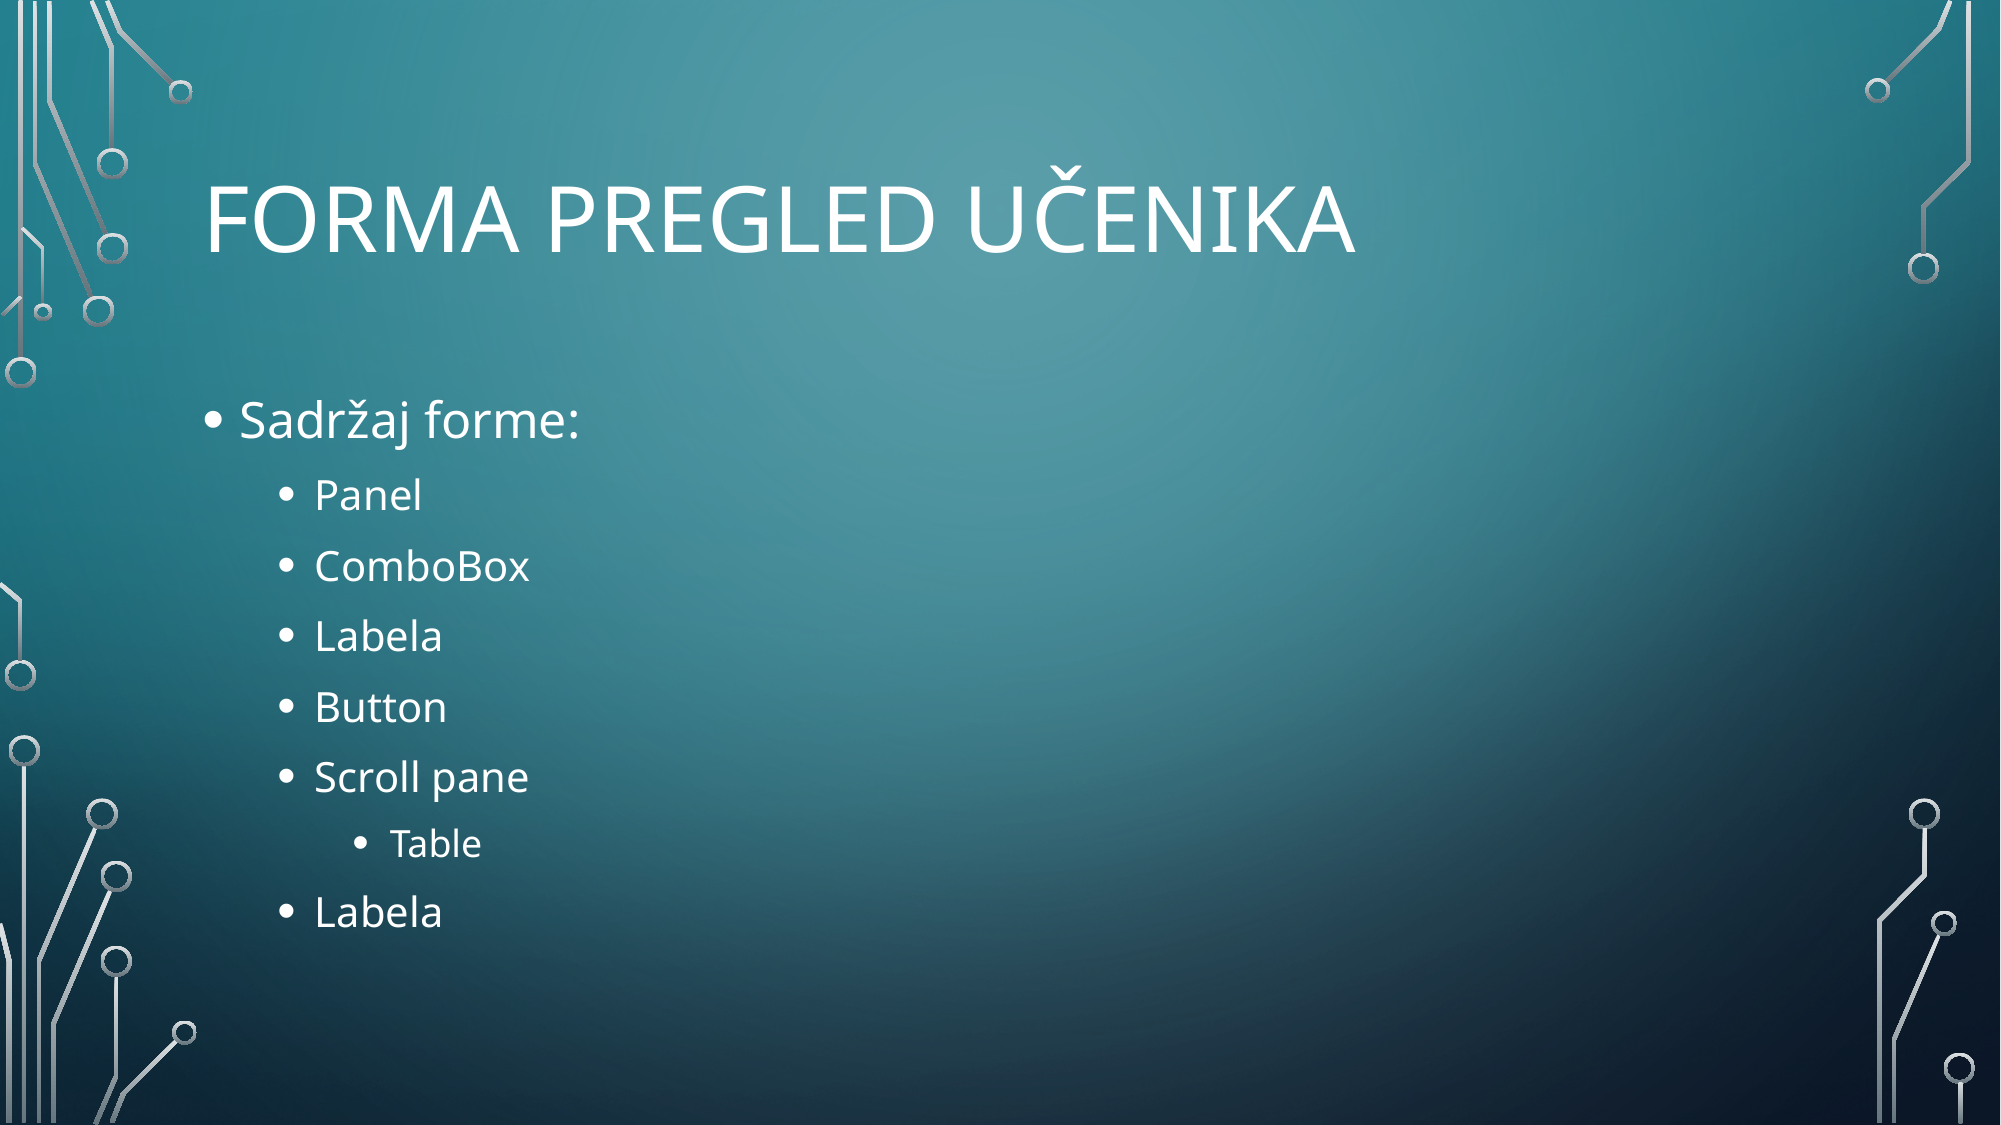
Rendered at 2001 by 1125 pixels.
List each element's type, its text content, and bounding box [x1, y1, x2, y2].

list Sadržaj forme: Panel ComboBox Labela Button Scroll pane Table Labela [187, 369, 1813, 950]
title Forma PREGLED Učenika [187, 101, 1813, 344]
